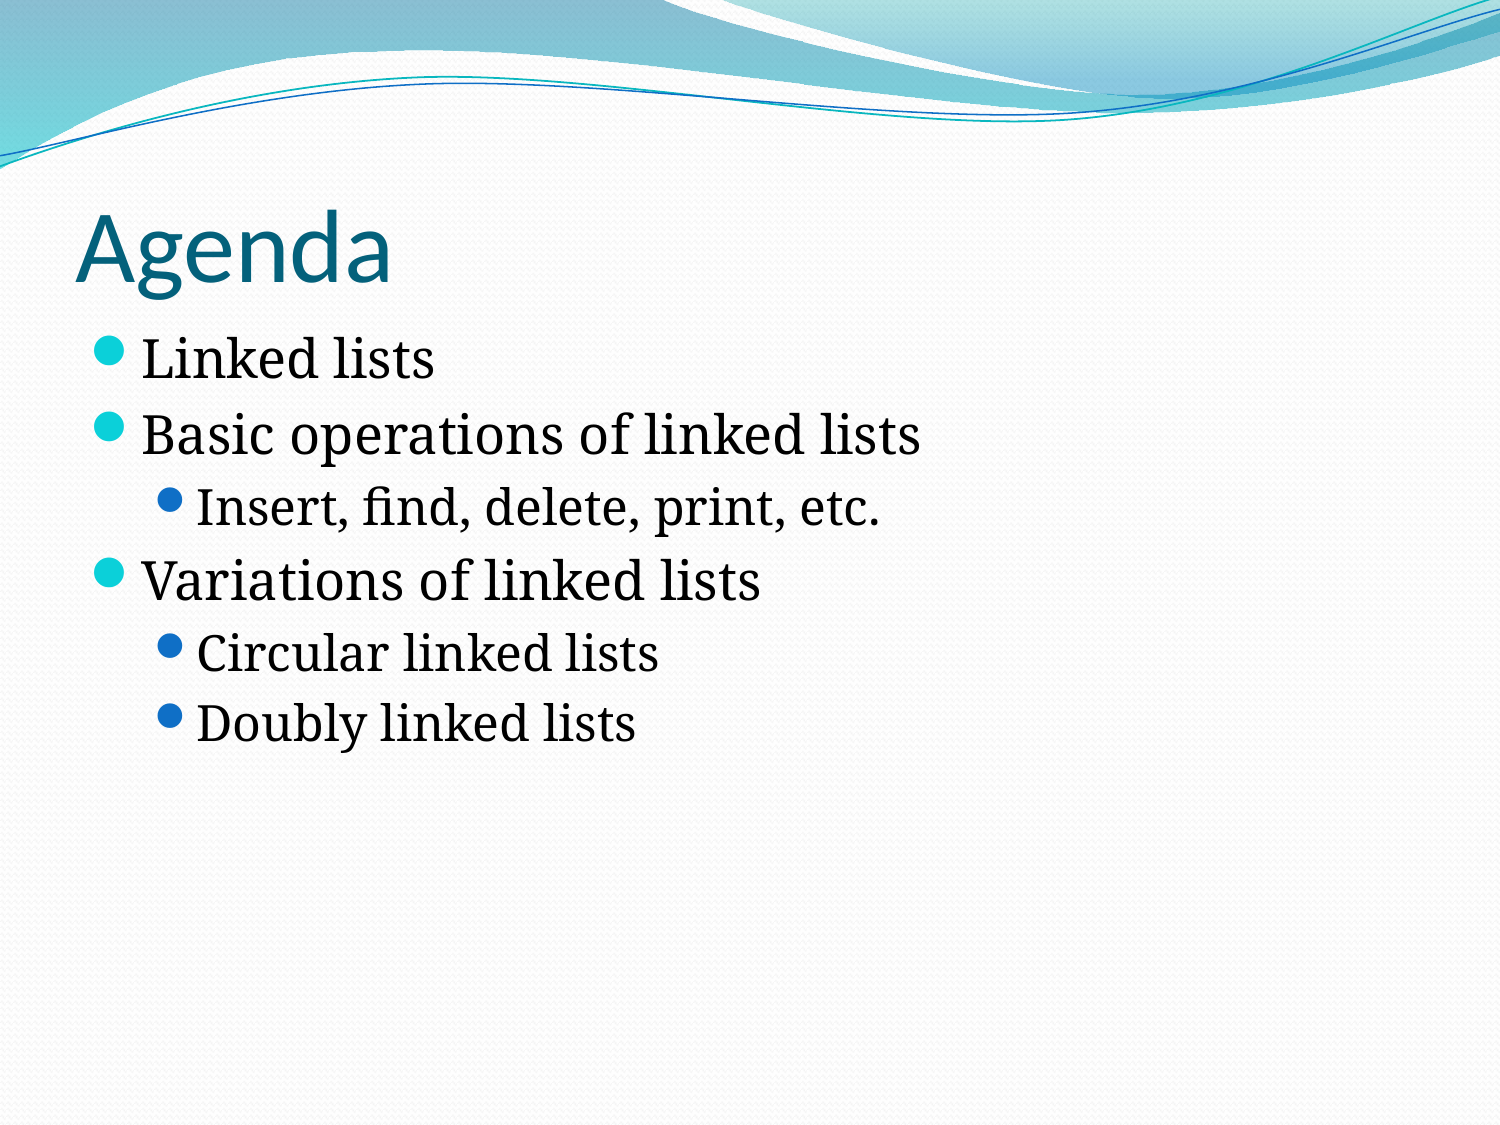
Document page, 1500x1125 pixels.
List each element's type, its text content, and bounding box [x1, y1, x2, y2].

list Linked lists Basic operations of linked lists Insert, find, delete, print, etc. Variations of linked lists Circular linked lists Doubly linked lists [75, 317, 1425, 1038]
title Agenda [75, 115, 1425, 303]
